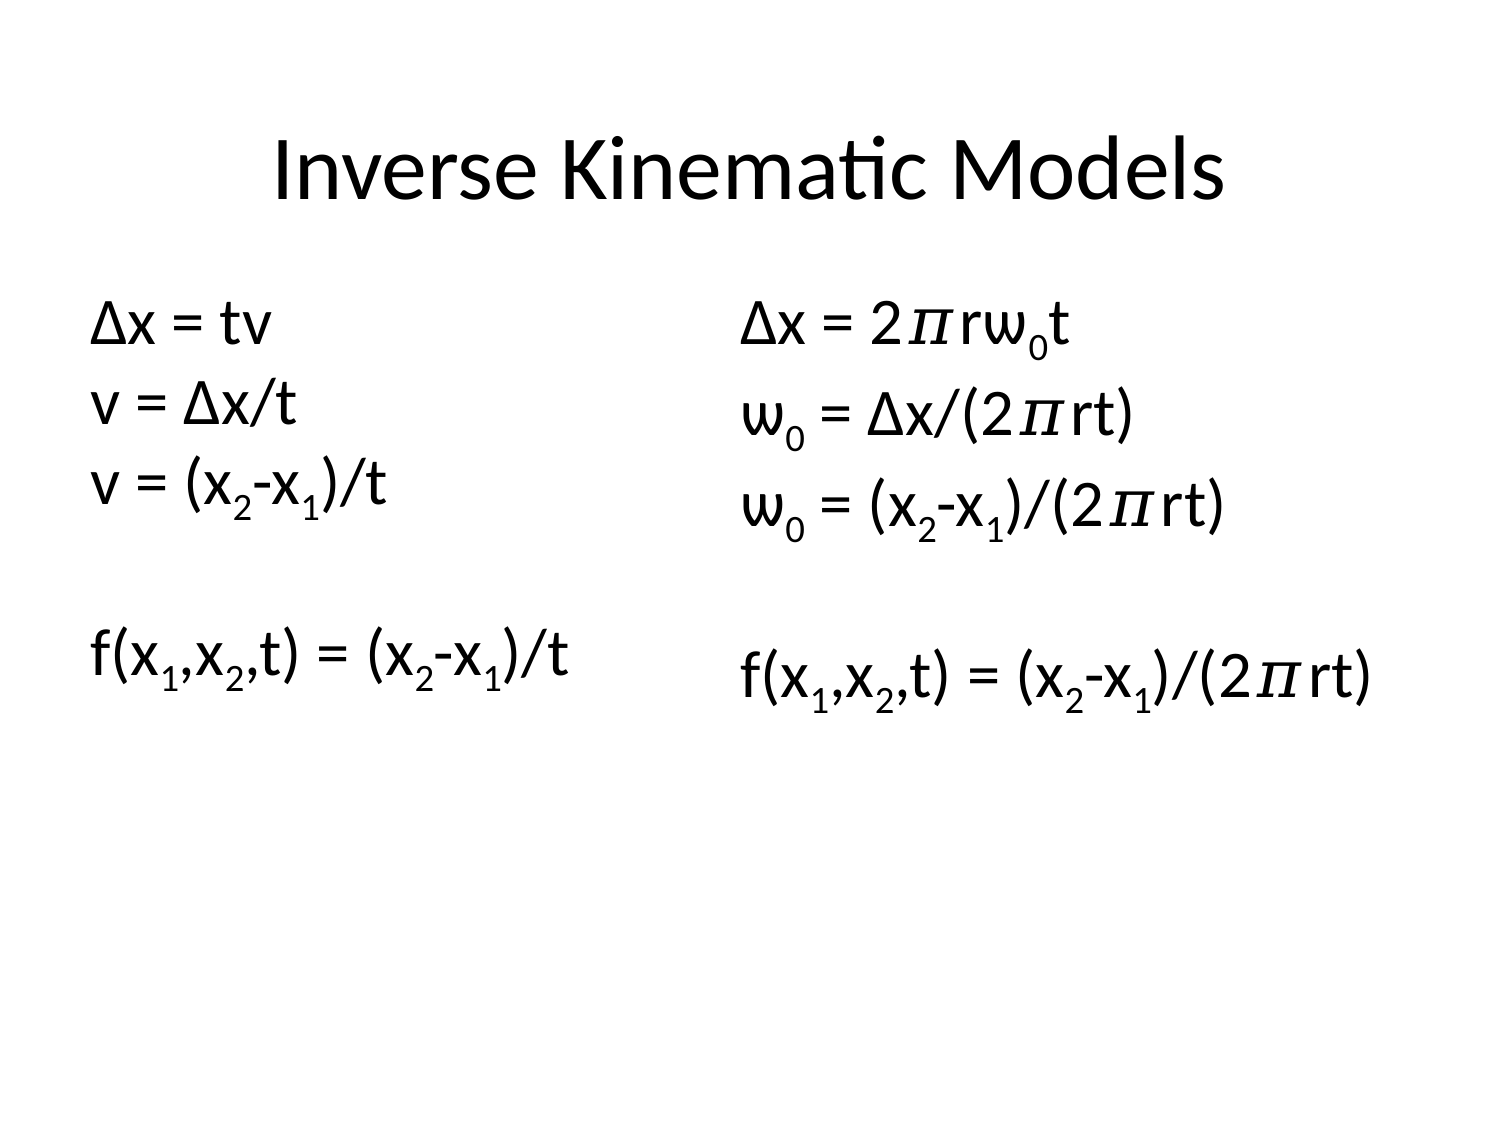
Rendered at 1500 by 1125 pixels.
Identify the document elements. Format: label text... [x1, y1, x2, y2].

list Δx = tv v = Δx/t v = (x2-x1)/t f(x1,x2,t) = (x2-x1)/t [75, 262, 711, 1078]
title Inverse Kinematic Models [75, 45, 1425, 233]
list Δx = 2𝜋rѡ0t ѡ0 = Δx/(2𝜋rt) ѡ0 = (x2-x1)/(2𝜋rt) f(x1,x2,t) = (x2-x1)/(2𝜋rt) [725, 262, 1500, 1078]
